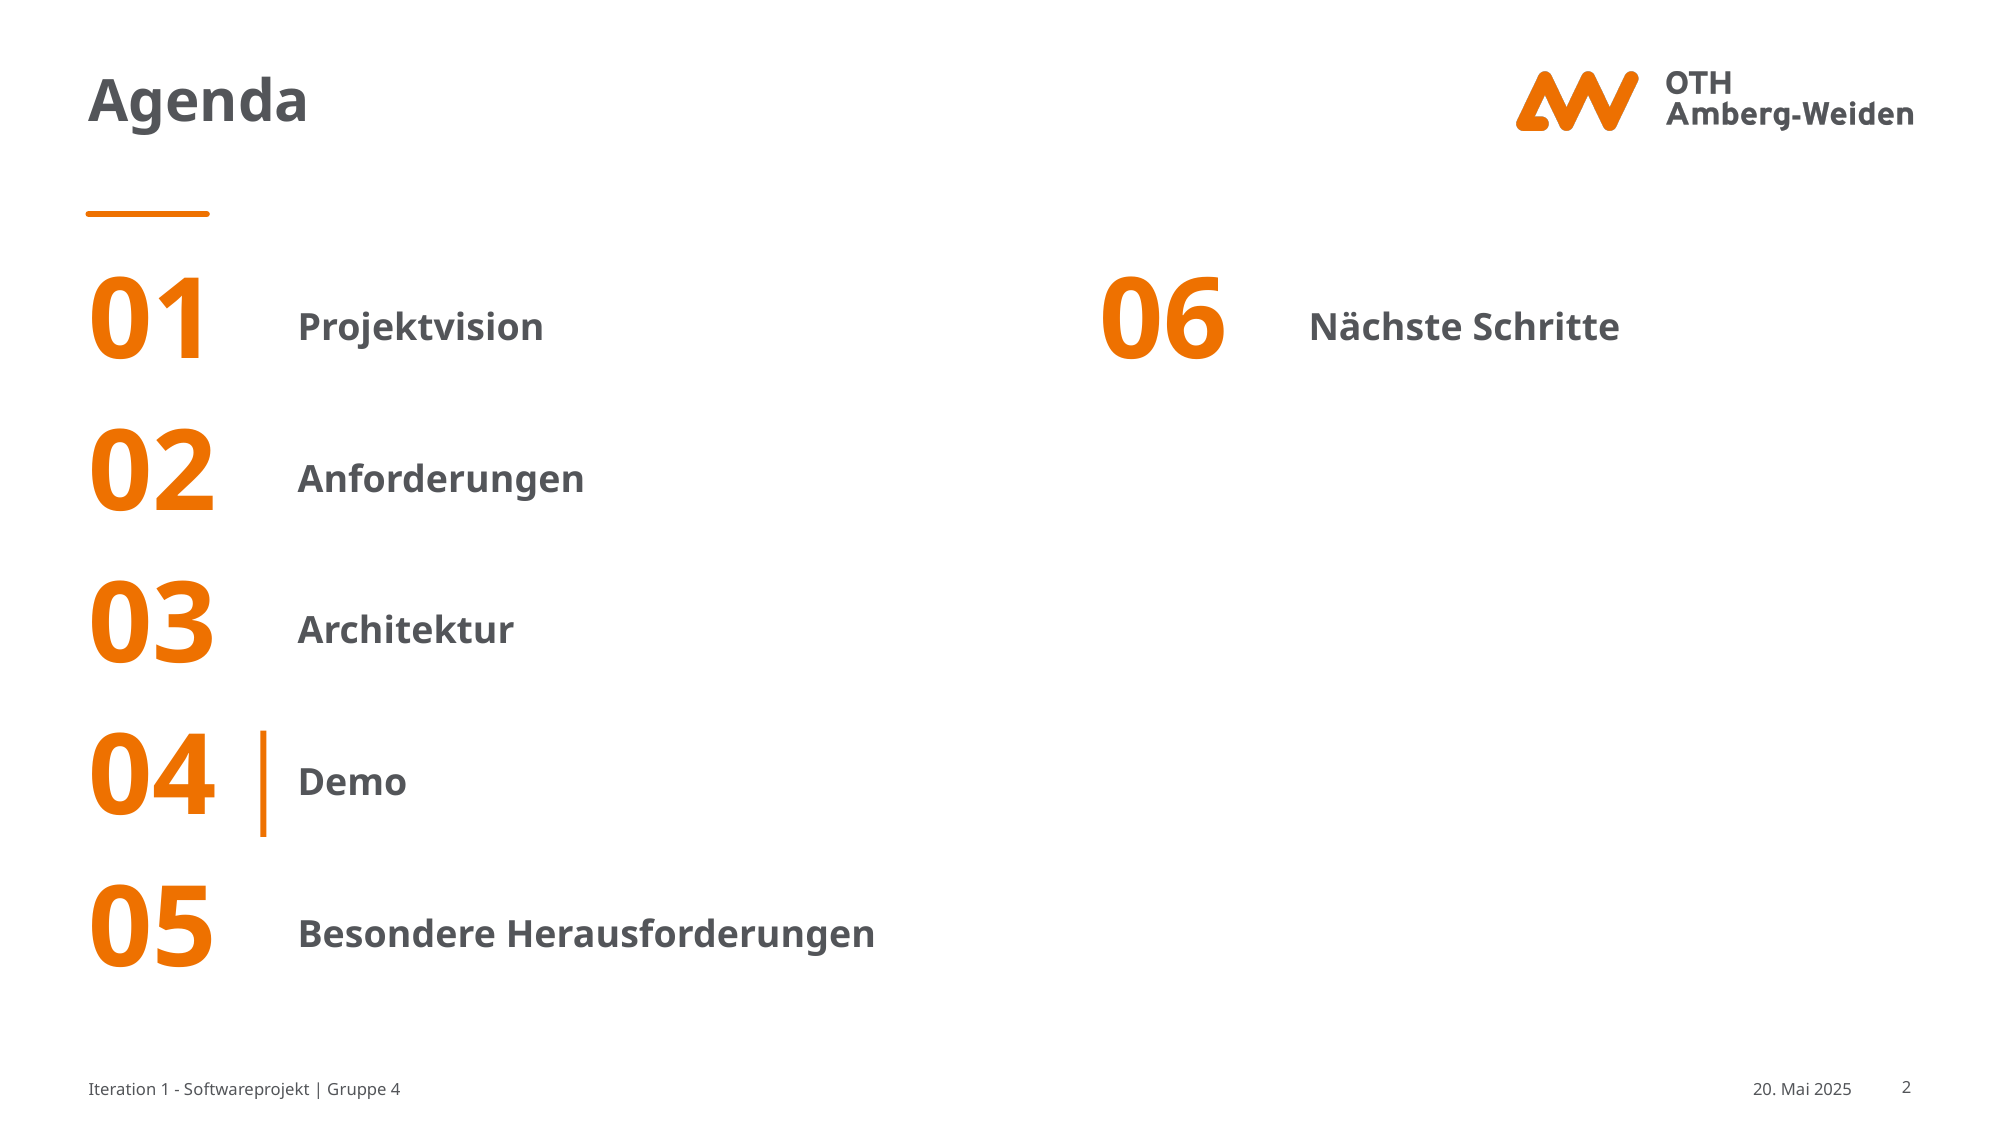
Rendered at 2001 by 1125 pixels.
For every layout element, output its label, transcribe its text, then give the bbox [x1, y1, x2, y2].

slide_number 20. Mai 2025 [1562, 1065, 1853, 1113]
list Projektvision [297, 269, 901, 388]
list [260, 730, 267, 837]
list Nächste Schritte [1308, 269, 1912, 388]
list 03 [88, 572, 263, 691]
list Architektur [297, 572, 901, 691]
list Besondere Herausforderungen [297, 876, 901, 995]
title Agenda [88, 70, 1445, 130]
list Demo [297, 724, 901, 843]
list 02 [88, 421, 263, 540]
list 06 [1099, 269, 1274, 388]
slide_number 2 [1860, 1065, 1912, 1113]
footer Iteration 1 - Softwareprojekt | Gruppe 4 [88, 1065, 1329, 1113]
list 01 [88, 269, 263, 388]
list 05 [88, 876, 263, 995]
picture [1490, 41, 1941, 160]
list 04 [88, 724, 263, 843]
list Anforderungen [297, 421, 901, 540]
